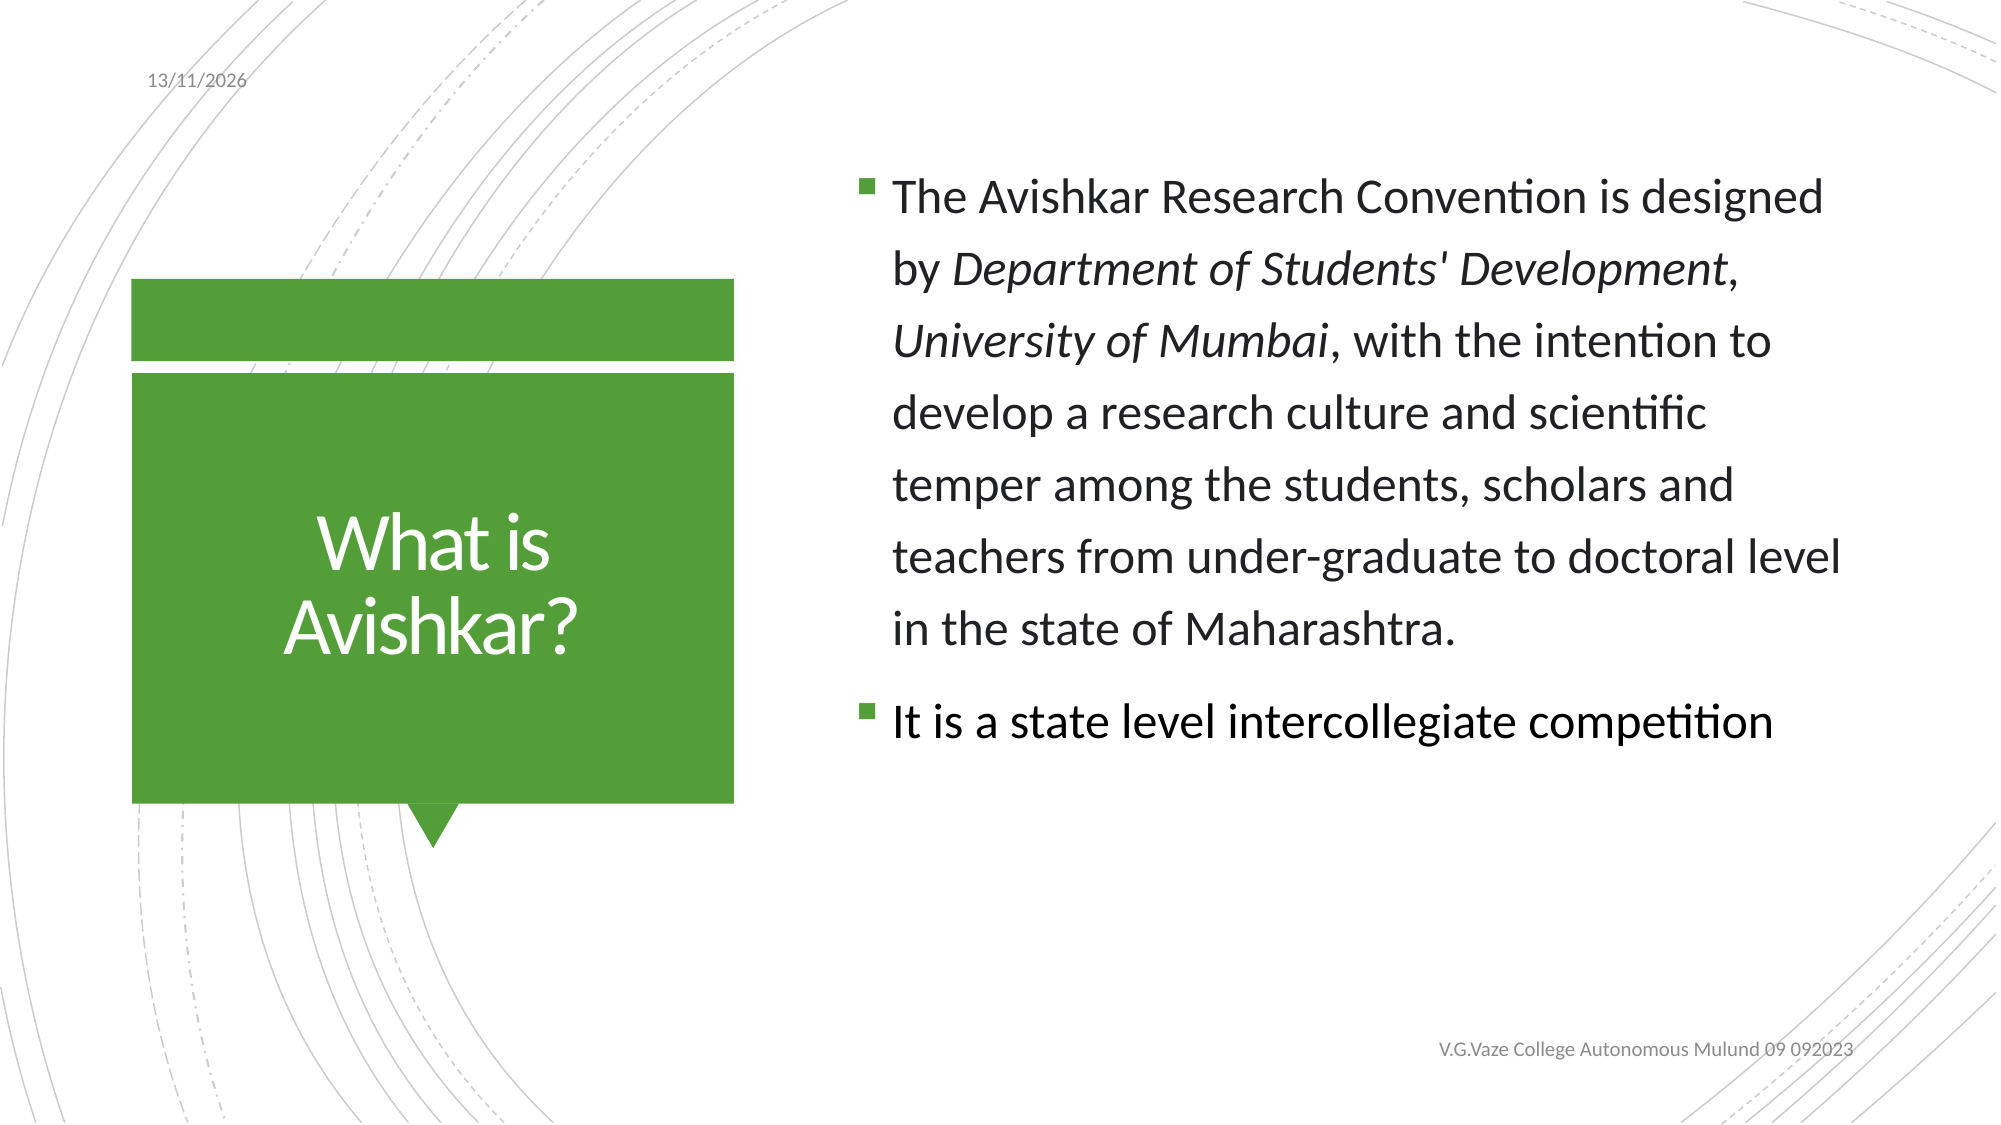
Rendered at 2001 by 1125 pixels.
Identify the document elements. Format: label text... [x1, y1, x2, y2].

list The Avishkar Research Convention is designed by Department of Students' Development, University of Mumbai, with the intention to develop a research culture and scientific temper among the students, scholars and teachers from under-graduate to doctoral level in the state of Maharashtra. It is a state level intercollegiate competition [839, 131, 1871, 993]
footer V.G.Vaze College Autonomous Mulund 09 092023 [131, 1021, 1869, 1074]
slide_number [131, 52, 732, 105]
title What is Avishkar? [145, 385, 720, 789]
